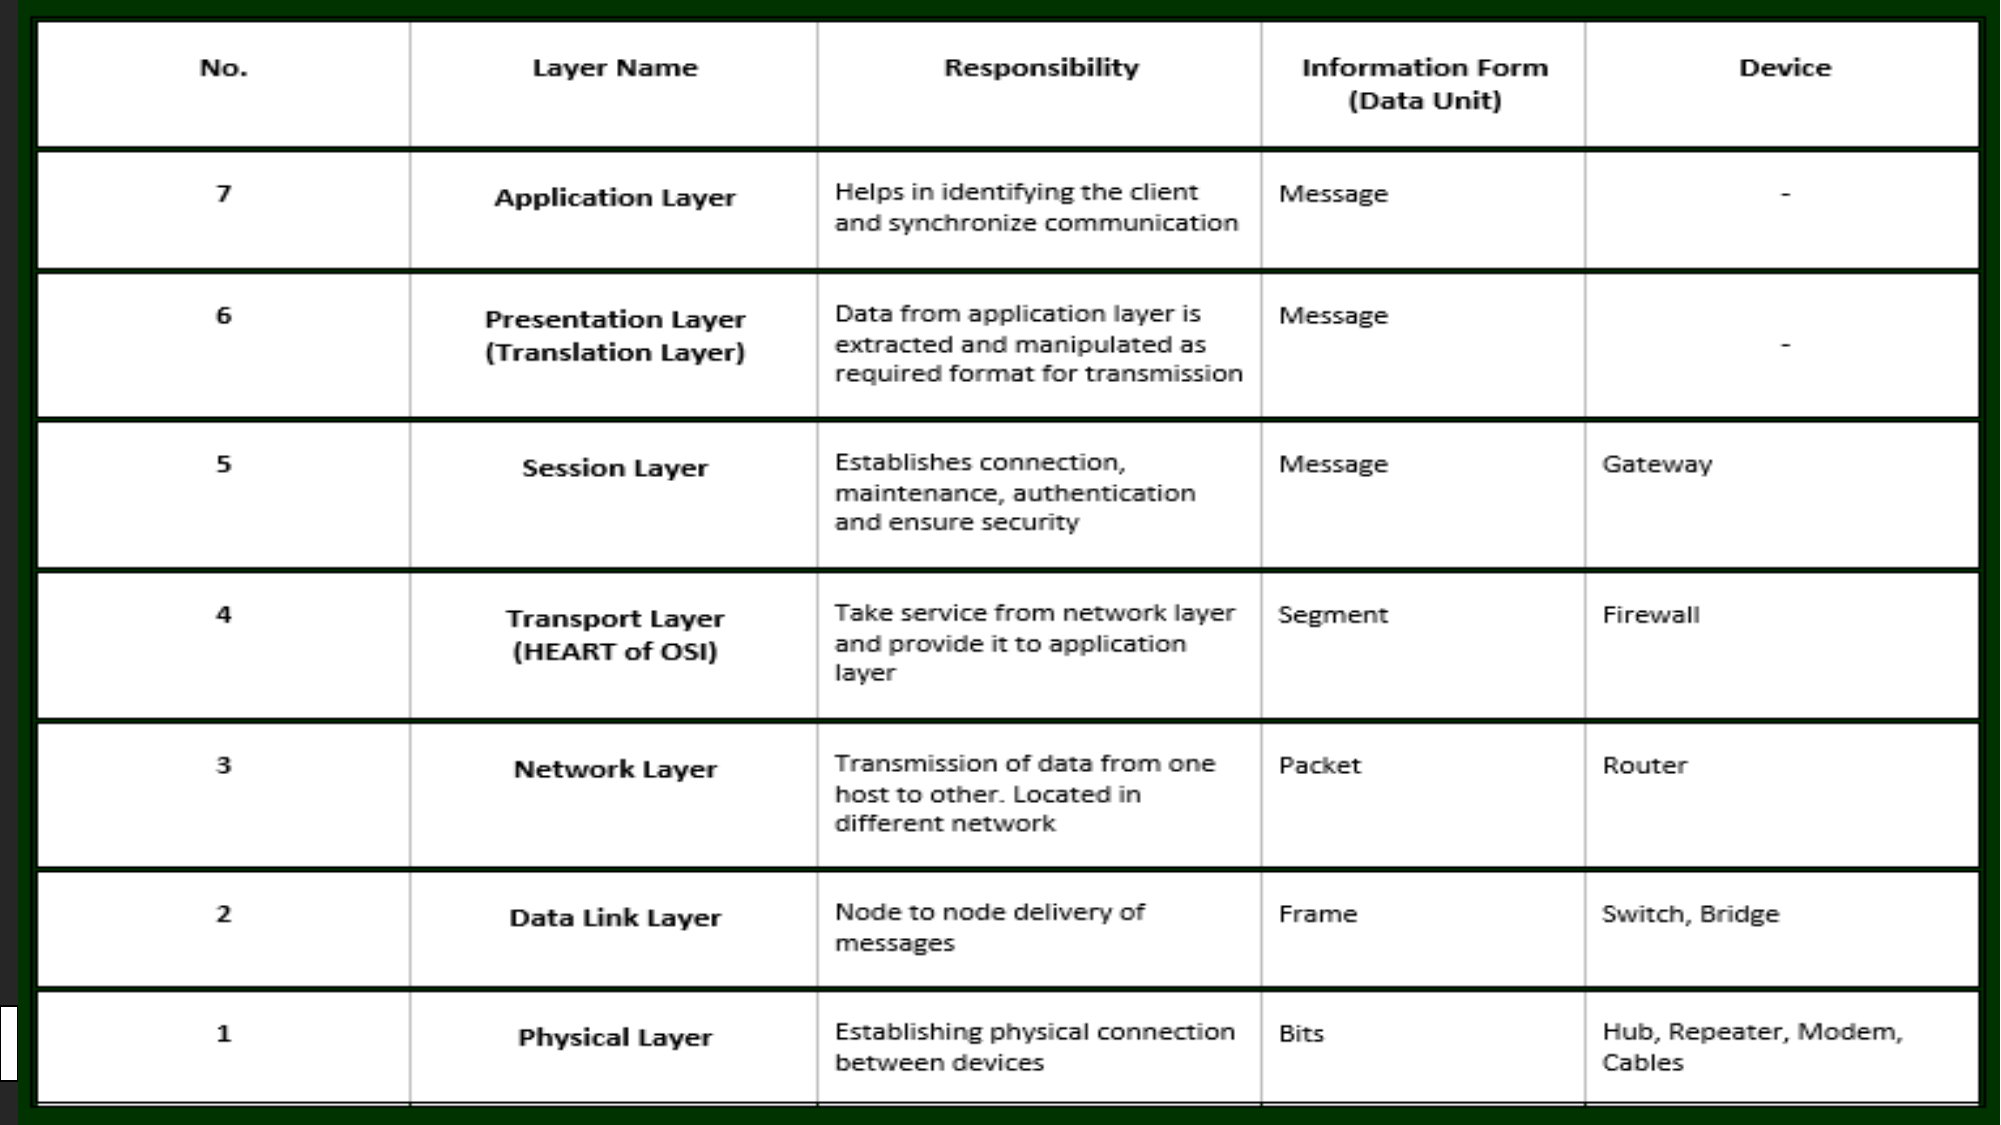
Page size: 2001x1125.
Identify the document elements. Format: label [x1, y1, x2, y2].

text_box [0, 1082, 17, 1125]
list [17, 0, 2000, 1125]
text_box [0, 0, 17, 1005]
text_box [0, 1005, 17, 1082]
